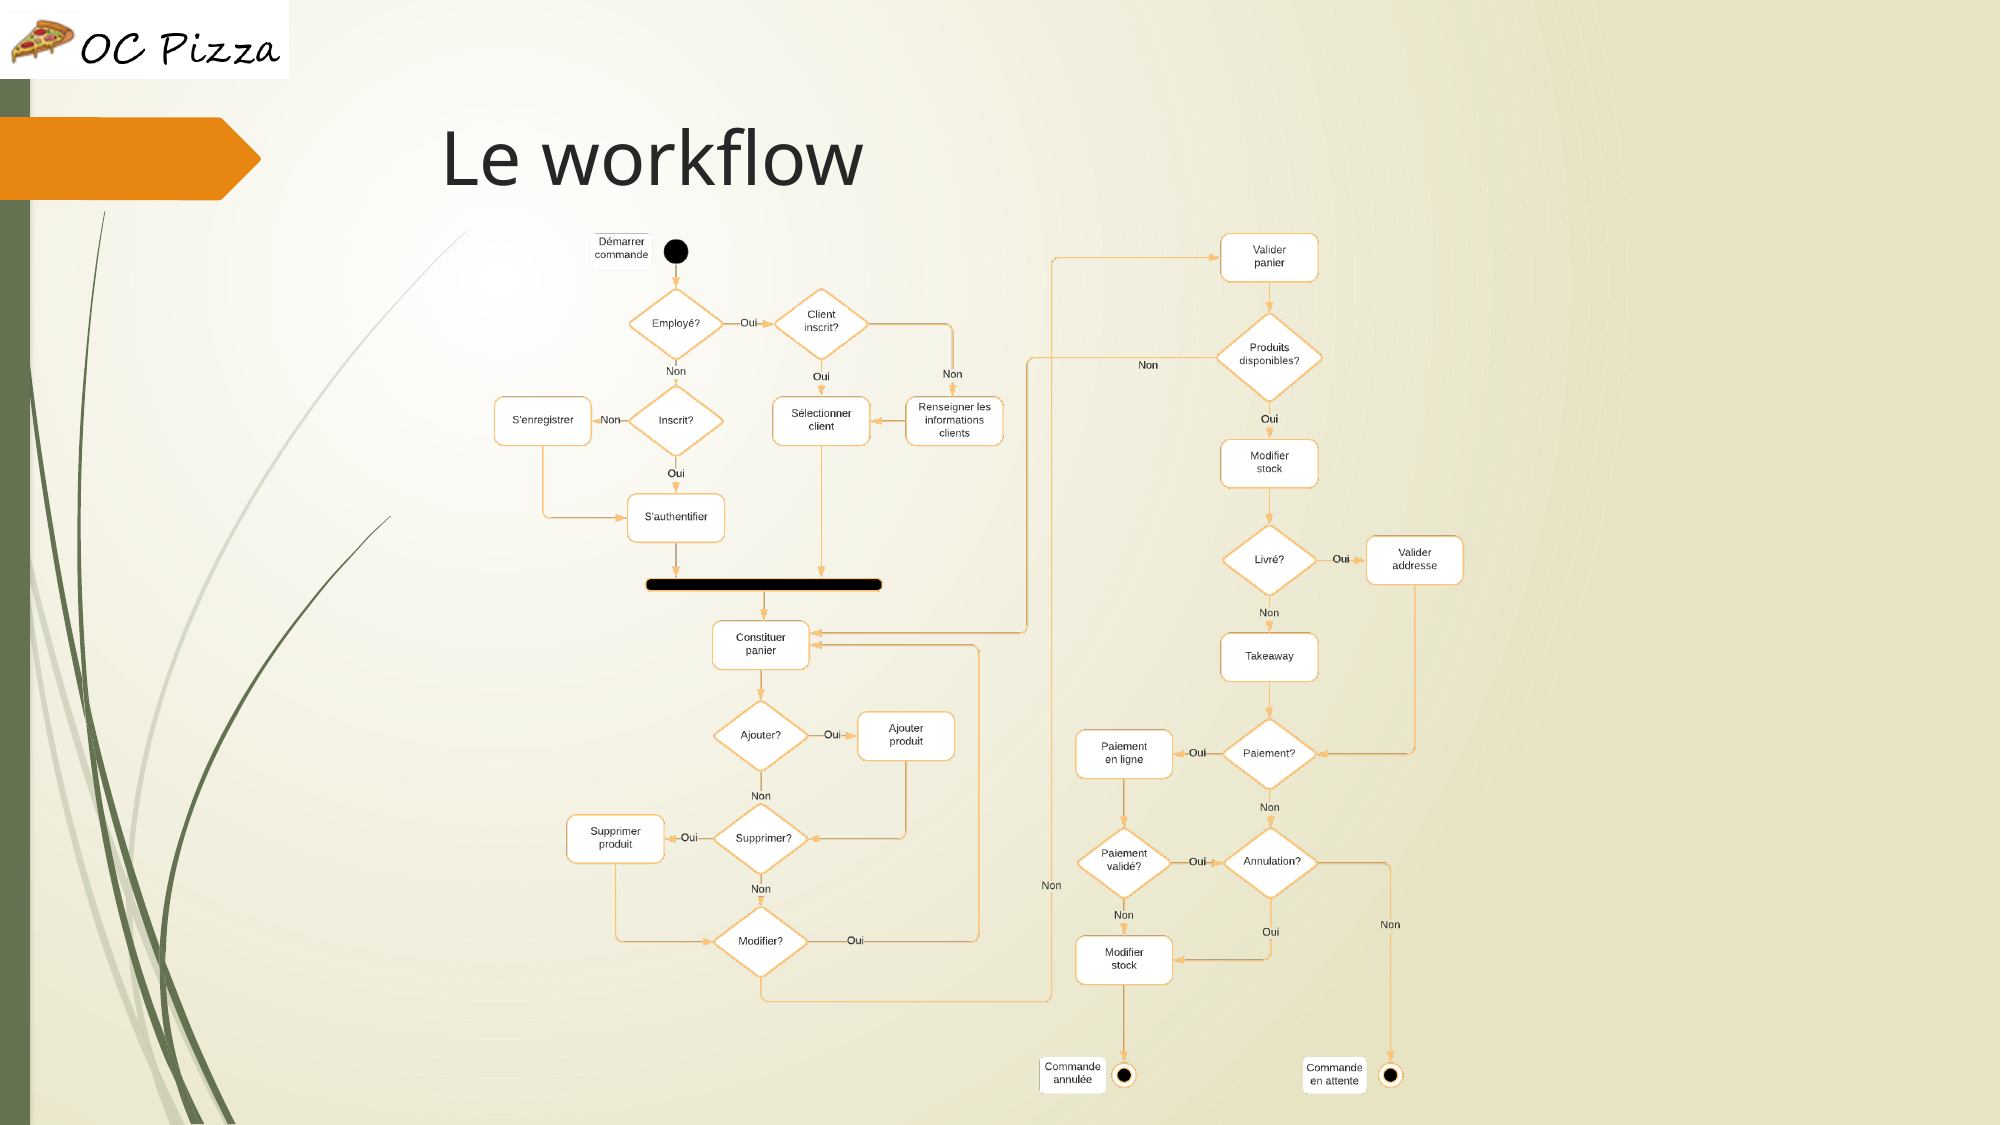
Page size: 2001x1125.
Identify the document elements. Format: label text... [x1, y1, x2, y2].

picture [482, 221, 1486, 1104]
title Le workflow [425, 102, 1888, 313]
picture [0, 0, 289, 80]
